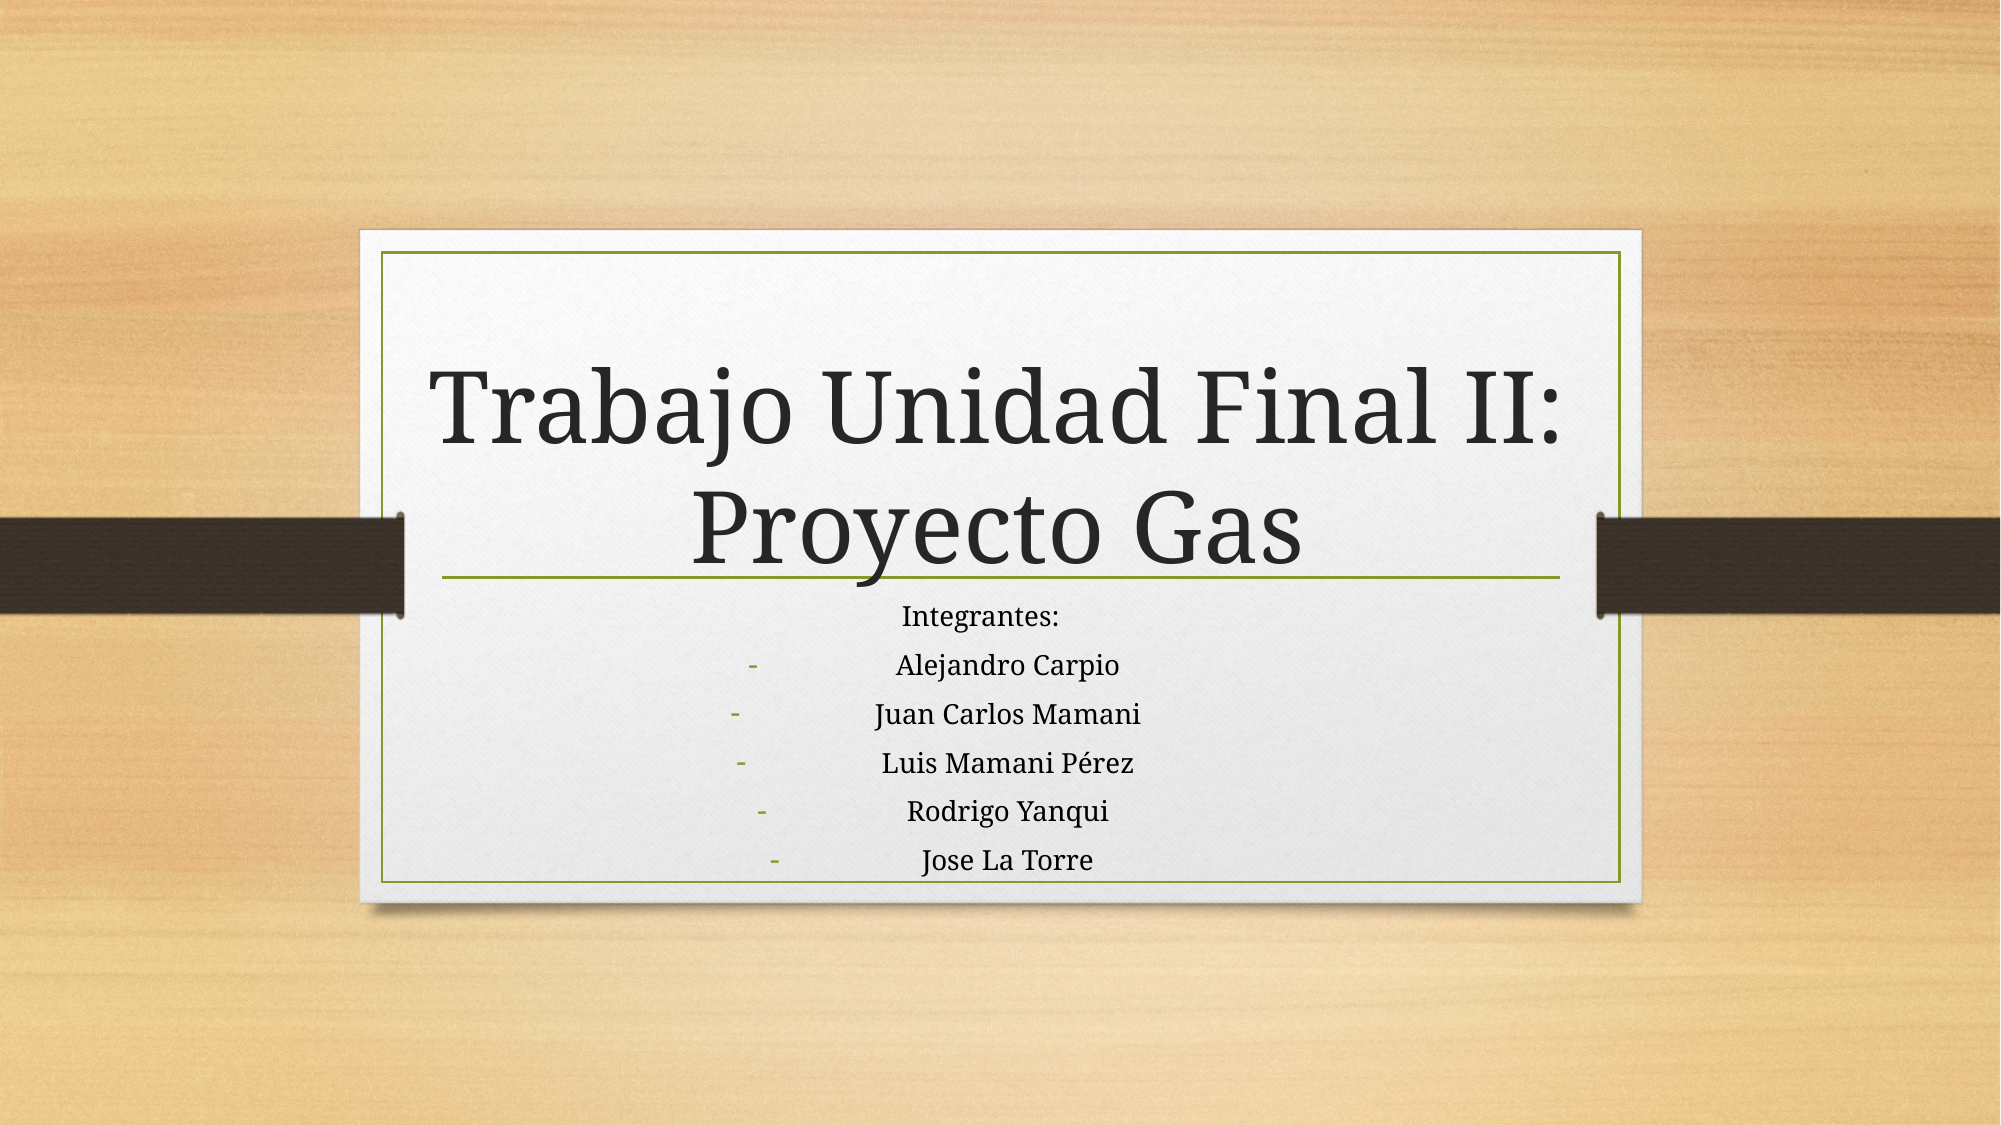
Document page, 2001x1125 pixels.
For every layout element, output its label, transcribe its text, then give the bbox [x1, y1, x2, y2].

title Trabajo Unidad Final II: Proyecto Gas [383, 93, 1612, 591]
picture [0, 0, 2001, 1125]
subtitle Integrantes: Alejandro Carpio Juan Carlos Mamani Luis Mamani Pérez Rodrigo Yanqui Jose La Torre [333, 591, 1628, 887]
